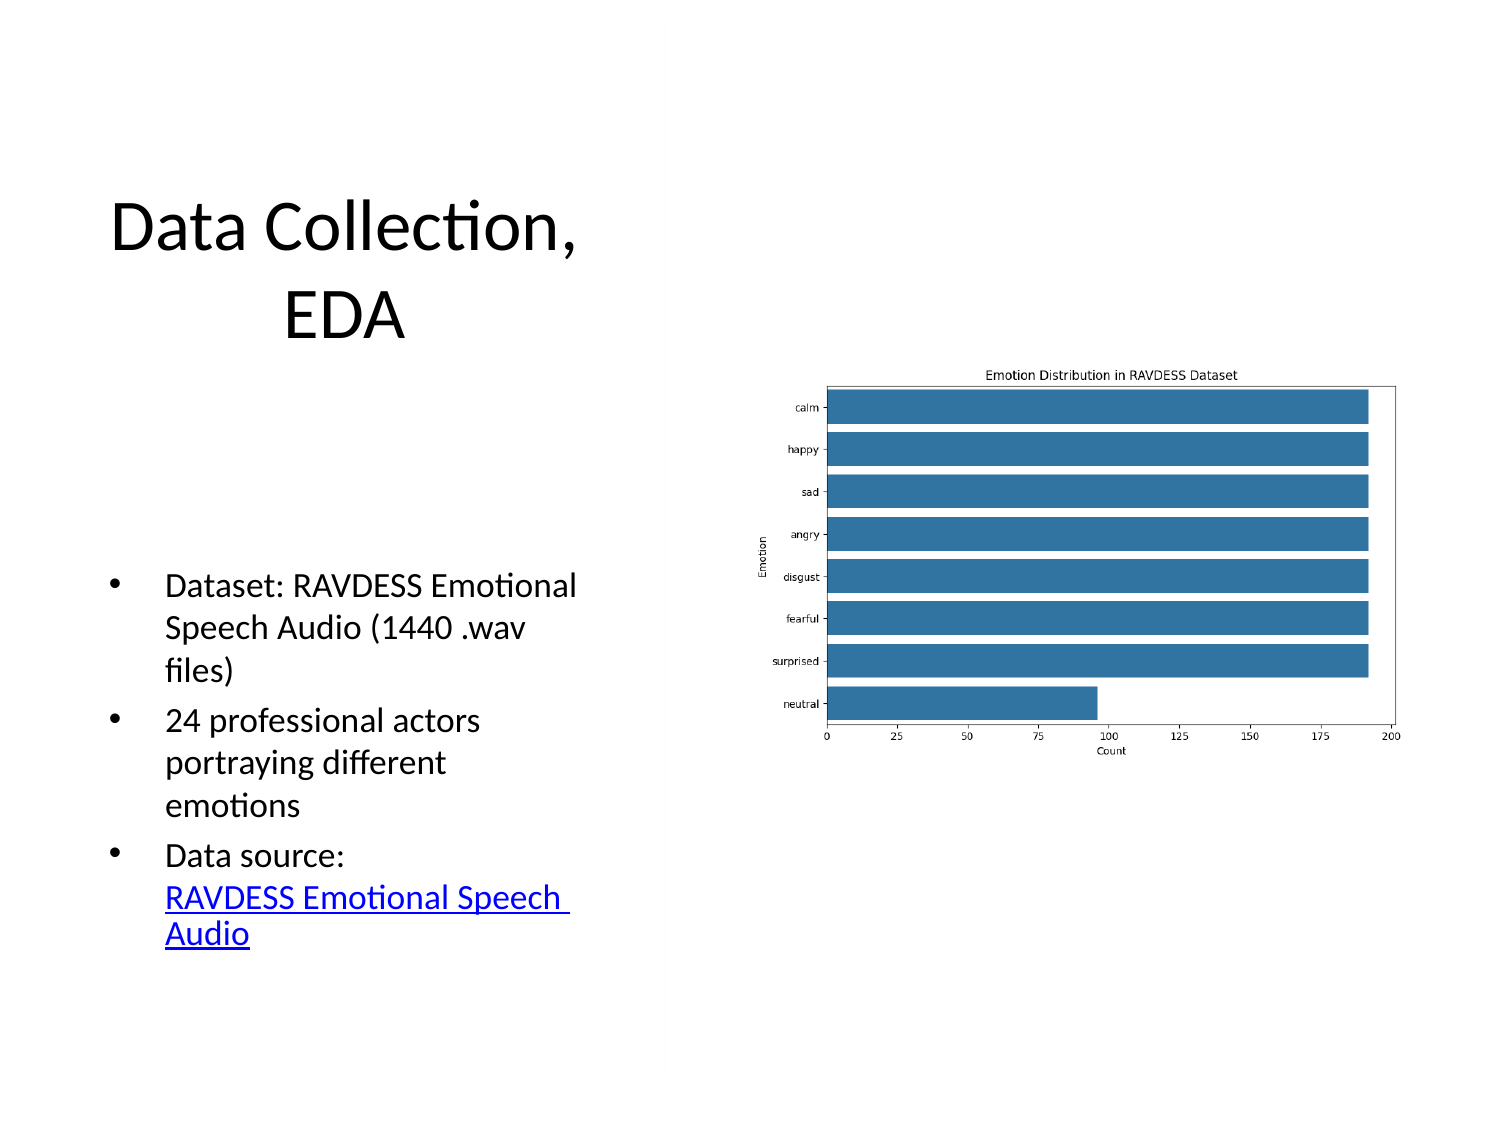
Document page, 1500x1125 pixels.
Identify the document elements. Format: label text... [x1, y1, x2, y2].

title Data Collection, EDA [93, 125, 596, 405]
text_box [0, 0, 664, 1125]
list Dataset: RAVDESS Emotional Speech Audio (1440 .wav files) 24 professional actors portraying different emotions Data source: RAVDESS Emotional Speech Audio [93, 405, 596, 1024]
text_box [664, 0, 1500, 1125]
picture [749, 362, 1407, 763]
